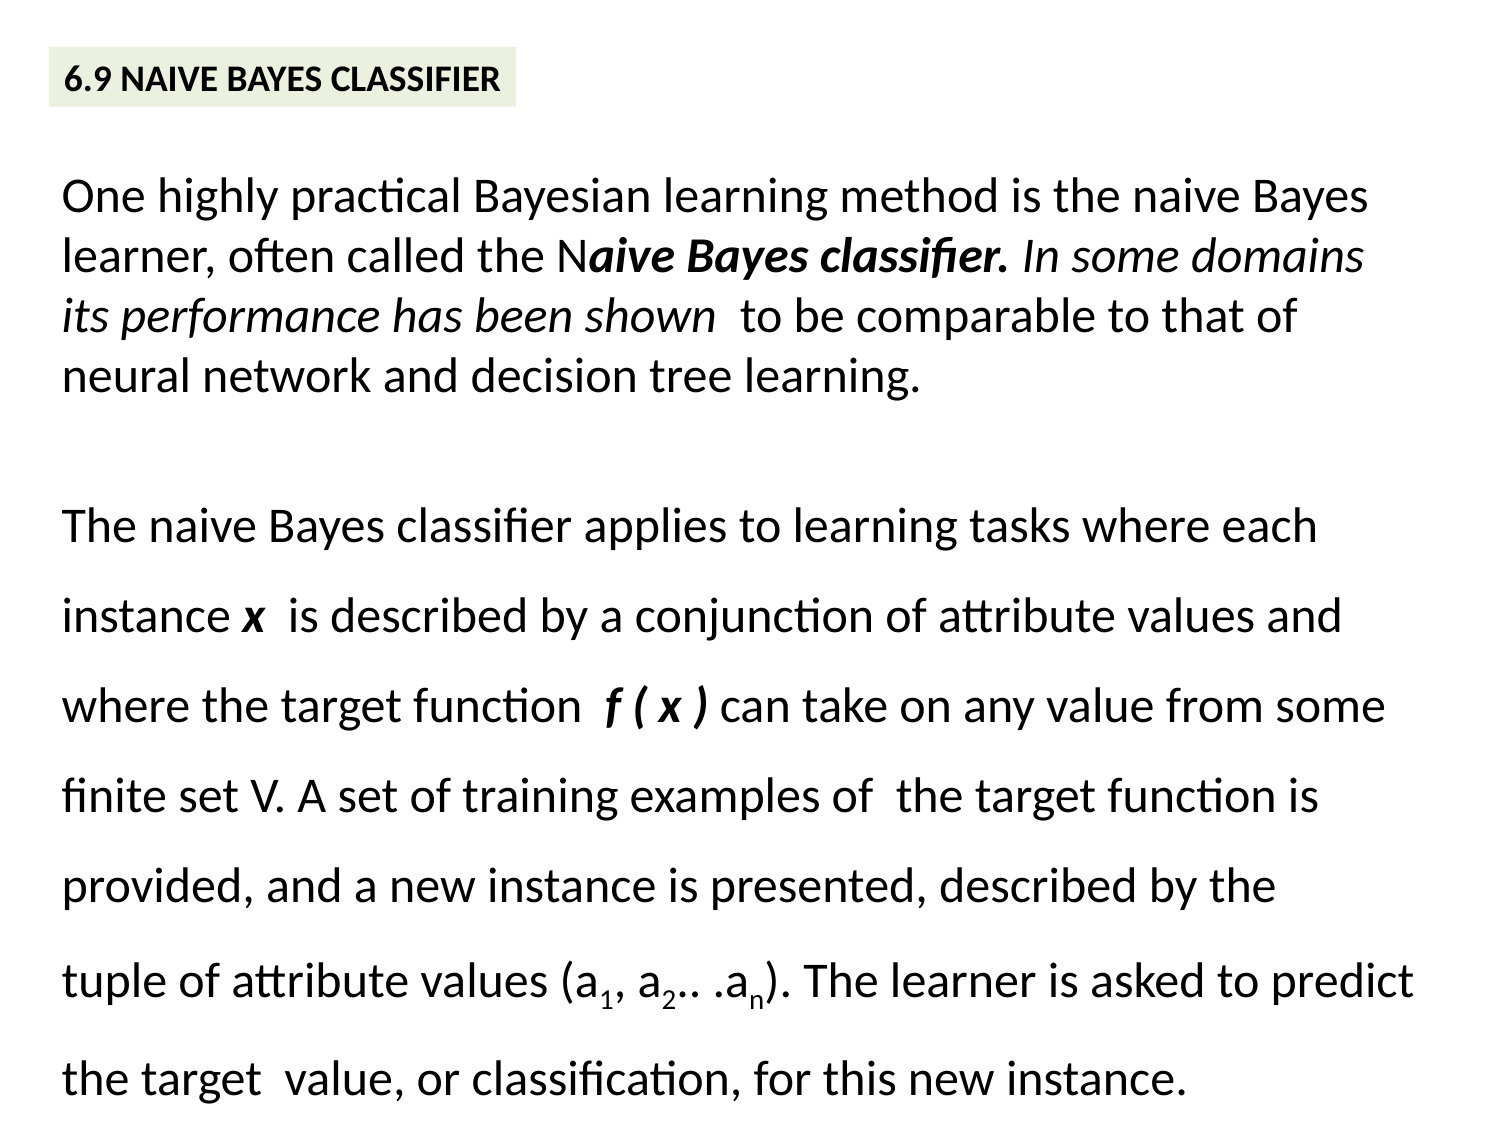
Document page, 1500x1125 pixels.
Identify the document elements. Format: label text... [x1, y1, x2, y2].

text_box One highly practical Bayesian learning method is the naive Bayes learner, often called the Naive Bayes classifier. In some domains its performance has been shown to be comparable to that of neural network and decision tree learning. The naive Bayes classifier applies to learning tasks where each instance x is described by a conjunction of attribute values and where the target function f ( x ) can take on any value from some finite set V. A set of training examples of the target function is provided, and a new instance is presented, described by the tuple of attribute values (a1, a2.. .an). The learner is asked to predict the target value, or classification, for this new instance. [46, 155, 1430, 1113]
text_box 6.9 NAIVE BAYES CLASSIFIER [48, 46, 517, 107]
